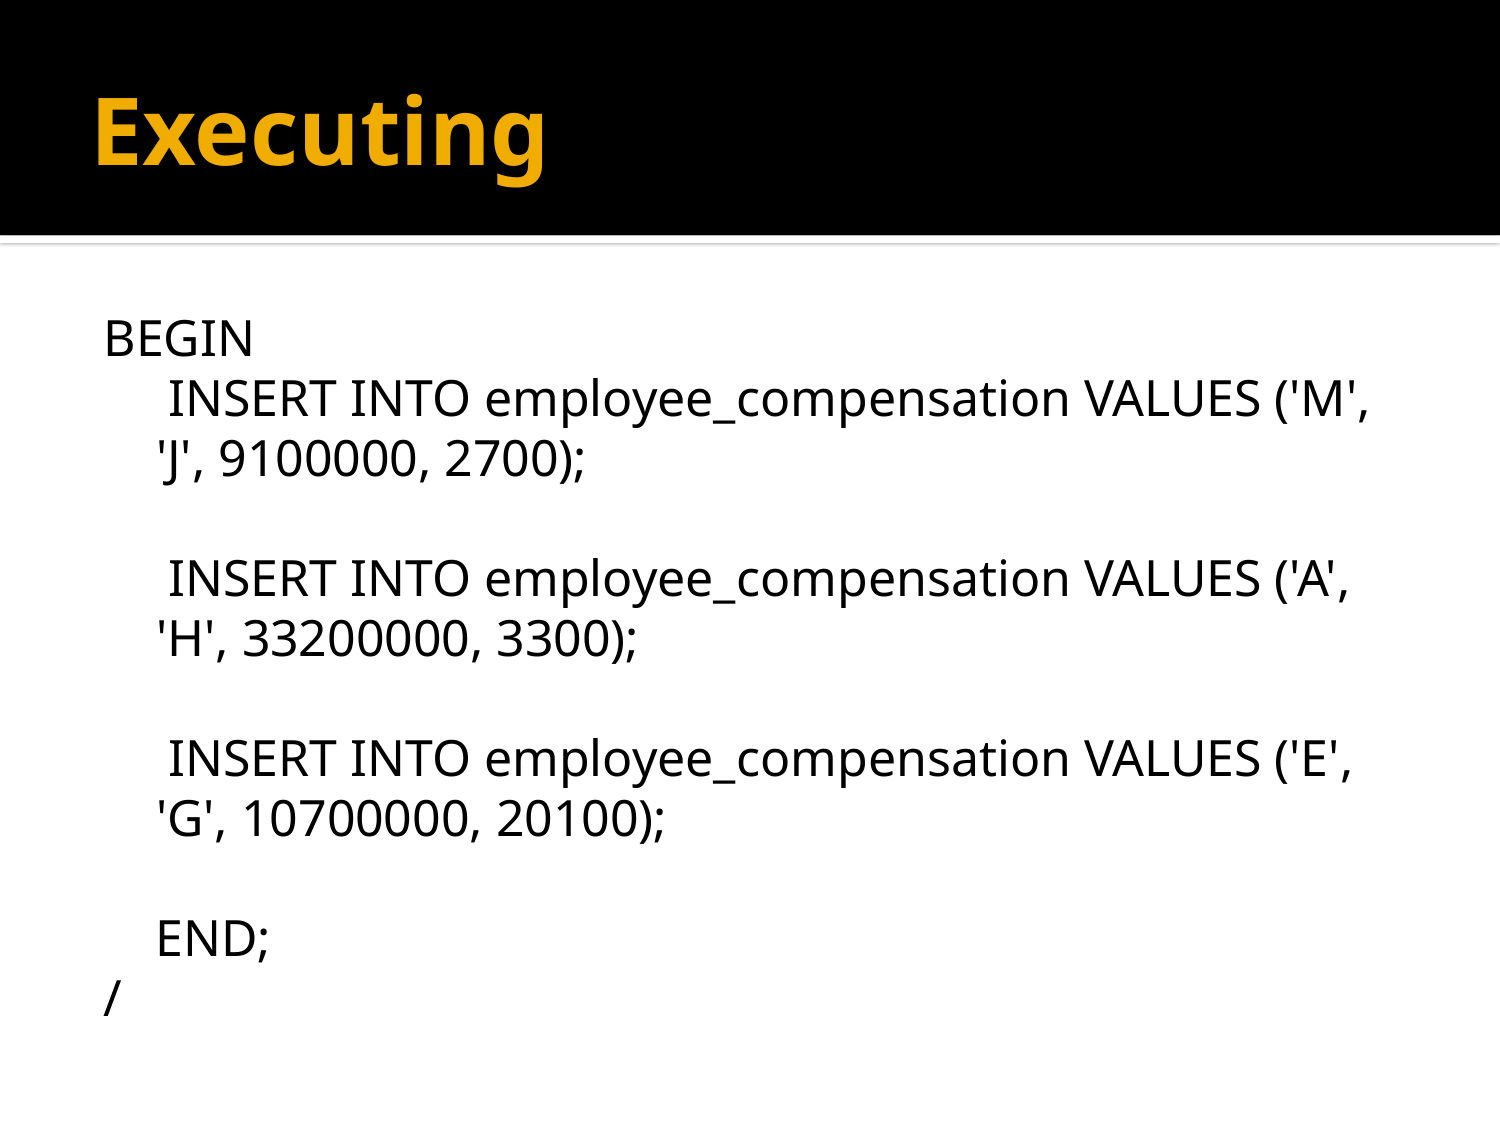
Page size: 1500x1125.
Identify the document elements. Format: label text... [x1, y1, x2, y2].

list BEGIN INSERT INTO employee_compensation VALUES ('M', 'J', 9100000, 2700); INSERT INTO employee_compensation VALUES ('A', 'H', 33200000, 3300); INSERT INTO employee_compensation VALUES ('E', 'G', 10700000, 20100); END; / [75, 291, 1425, 1050]
title Executing [75, 25, 1425, 231]
